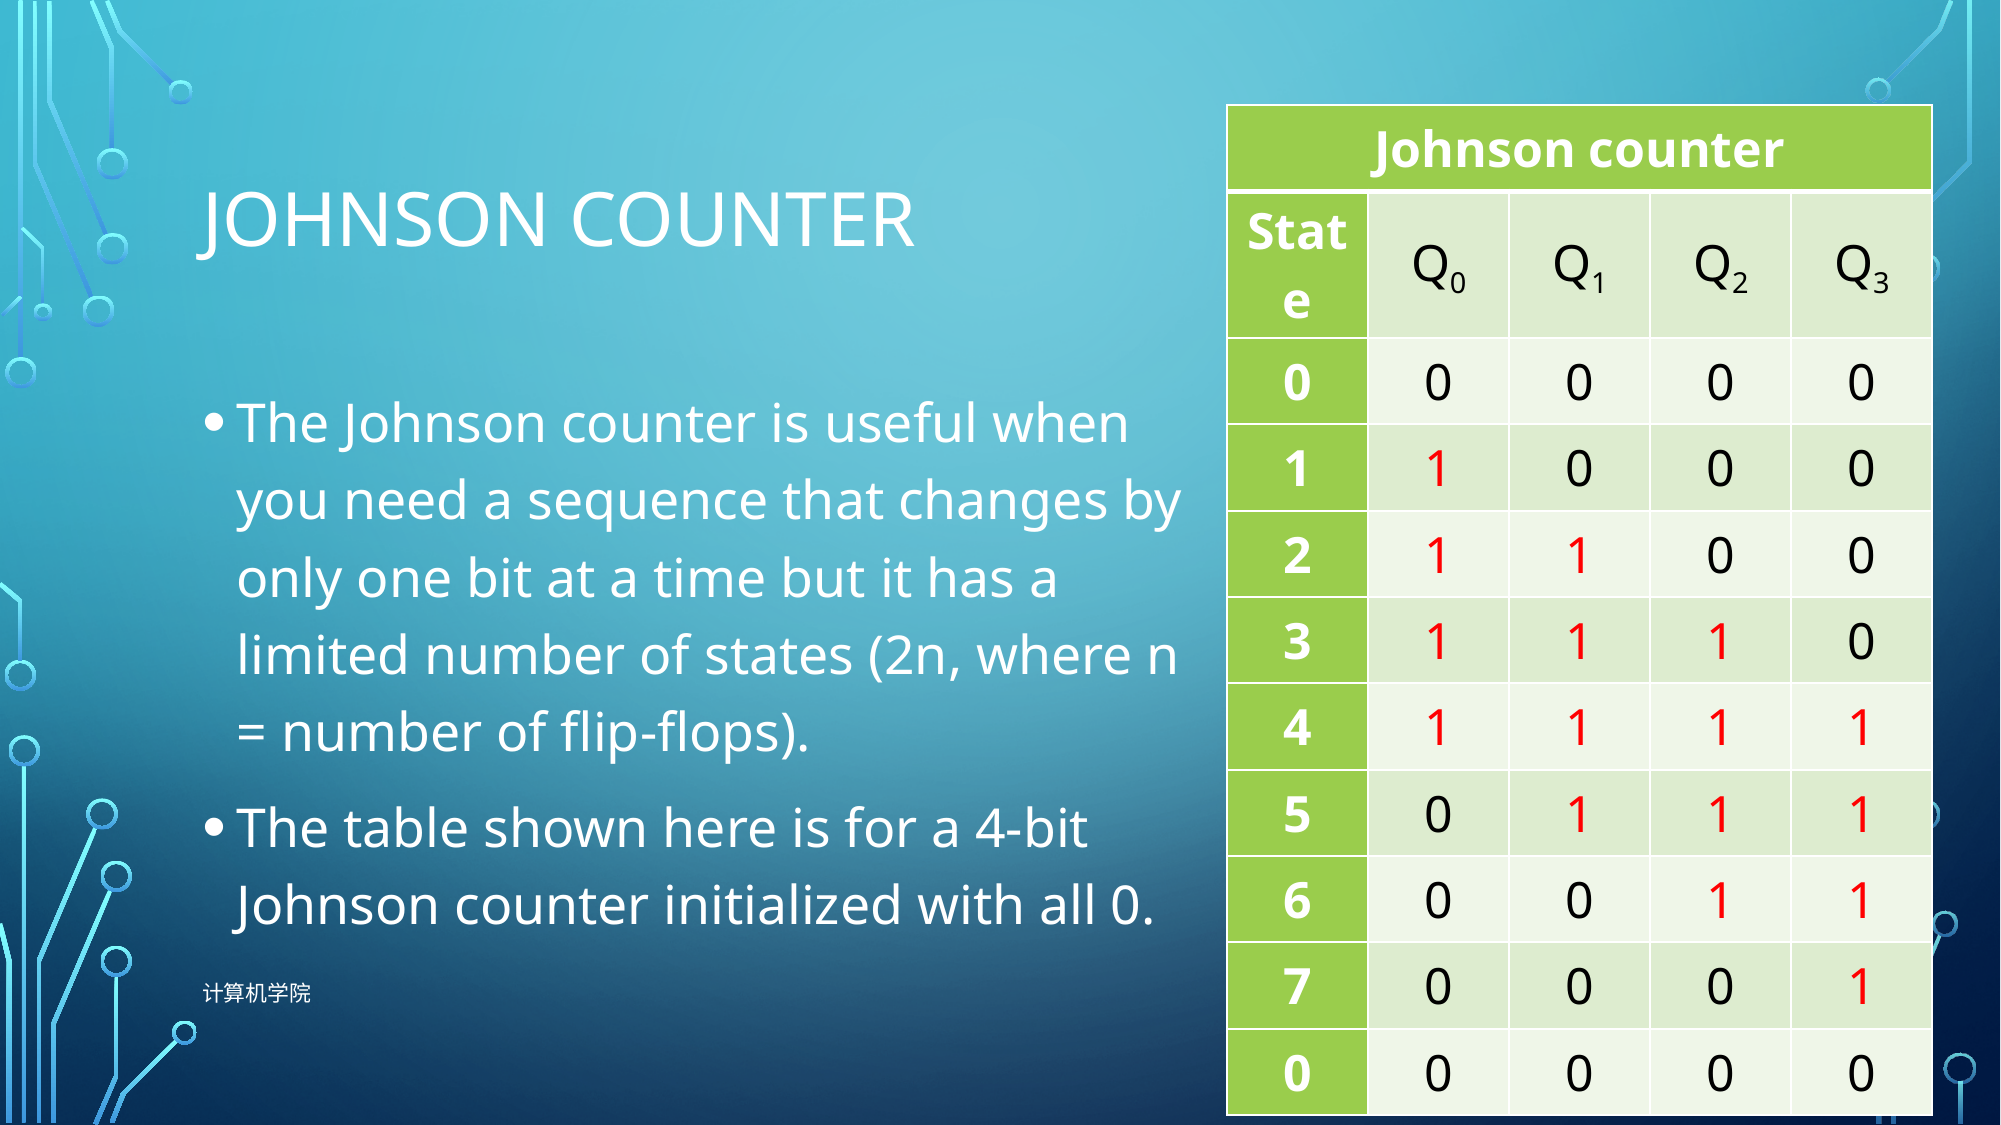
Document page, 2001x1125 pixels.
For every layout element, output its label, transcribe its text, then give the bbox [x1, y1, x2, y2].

table_cell 0 [1369, 1030, 1508, 1114]
table_cell 3 [1228, 598, 1367, 682]
table_cell 1 [1792, 943, 1931, 1028]
table_cell 0 [1651, 1030, 1790, 1114]
table_cell Q1 [1510, 194, 1649, 337]
table_cell 6 [1228, 857, 1367, 941]
table_cell 0 [1228, 339, 1367, 423]
table_cell 1 [1369, 598, 1508, 682]
table_cell 0 [1651, 339, 1790, 423]
table_cell 2 [1228, 512, 1367, 596]
table_cell 1 [1510, 684, 1649, 769]
table_cell 0 [1510, 857, 1649, 941]
table_cell 0 [1651, 425, 1790, 510]
table_cell 5 [1228, 771, 1367, 855]
table_cell 1 [1651, 771, 1790, 855]
table_cell Q2 [1651, 194, 1790, 337]
table_cell 0 [1792, 339, 1931, 423]
table_cell 1 [1792, 771, 1931, 855]
table_cell 0 [1510, 1030, 1649, 1114]
table_cell 1 [1369, 684, 1508, 769]
table_cell 0 [1369, 339, 1508, 423]
table_cell 1 [1651, 857, 1790, 941]
table_cell 0 [1792, 512, 1931, 596]
table_cell 0 [1369, 771, 1508, 855]
table_cell 1 [1792, 857, 1931, 941]
table_cell 0 [1228, 1030, 1367, 1114]
table_cell 1 [1228, 425, 1367, 510]
table_cell 0 [1651, 943, 1790, 1028]
table_cell 0 [1792, 1030, 1931, 1114]
table_cell 1 [1369, 425, 1508, 510]
title Johnson counter [187, 101, 1813, 344]
table_cell 4 [1228, 684, 1367, 769]
table_cell 0 [1510, 943, 1649, 1028]
table_cell 0 [1651, 512, 1790, 596]
table_cell 1 [1510, 771, 1649, 855]
table_cell Q0 [1369, 194, 1508, 337]
table_cell 1 [1510, 512, 1649, 596]
list The Johnson counter is useful when you need a sequence that changes by only one bit at a time but it has a limited number of states (2n, where n = number of flip-flops). The table shown here is for a 4-bit Johnson counter initialized with all 0. [187, 369, 1225, 950]
table_cell 1 [1651, 684, 1790, 769]
table_cell 0 [1792, 425, 1931, 510]
table_cell 1 [1369, 512, 1508, 596]
table_cell Q3 [1792, 194, 1931, 337]
table_cell 1 [1510, 598, 1649, 682]
table_cell 0 [1792, 598, 1931, 682]
table_cell 0 [1510, 425, 1649, 510]
footer 计算机学院 [187, 965, 1211, 1025]
table_cell 0 [1369, 857, 1508, 941]
table_cell State [1228, 194, 1367, 337]
table_header Johnson counter [1228, 106, 1931, 189]
table_cell 0 [1369, 943, 1508, 1028]
table_cell 0 [1510, 339, 1649, 423]
table_cell 7 [1228, 943, 1367, 1028]
table_cell 1 [1792, 684, 1931, 769]
table_cell 1 [1651, 598, 1790, 682]
